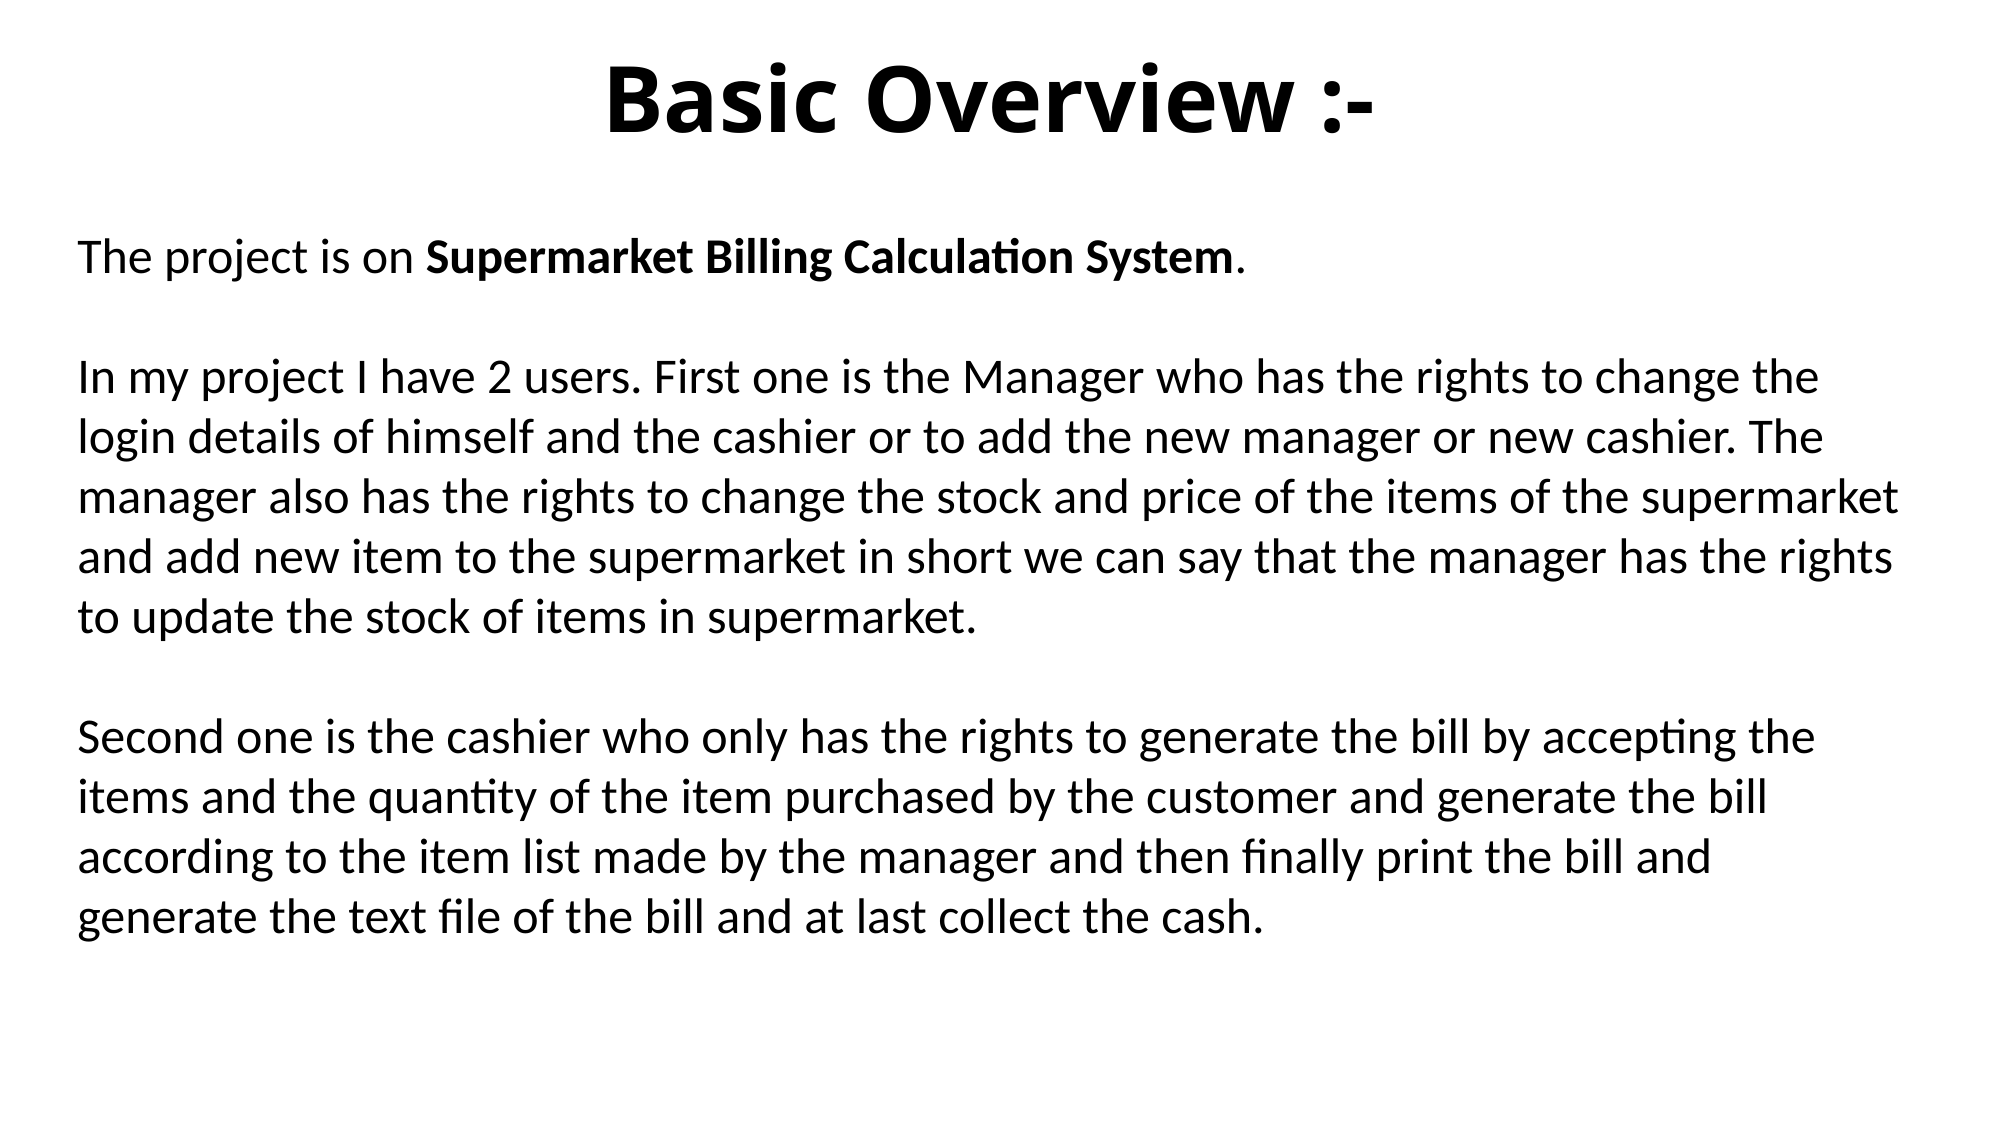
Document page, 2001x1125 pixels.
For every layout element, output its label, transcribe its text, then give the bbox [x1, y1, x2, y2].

text_box Basic Overview :- [302, 33, 1805, 158]
text_box The project is on Supermarket Billing Calculation System. In my project I have 2 users. First one is the Manager who has the rights to change the login details of himself and the cashier or to add the new manager or new cashier. The manager also has the rights to change the stock and price of the items of the supermarket and add new item to the supermarket in short we can say that the manager has the rights to update the stock of items in supermarket. Second one is the cashier who only has the rights to generate the bill by accepting the items and the quantity of the item purchased by the customer and generate the bill according to the item list made by the manager and then finally print the bill and generate the text file of the bill and at last collect the cash. [62, 215, 1915, 951]
